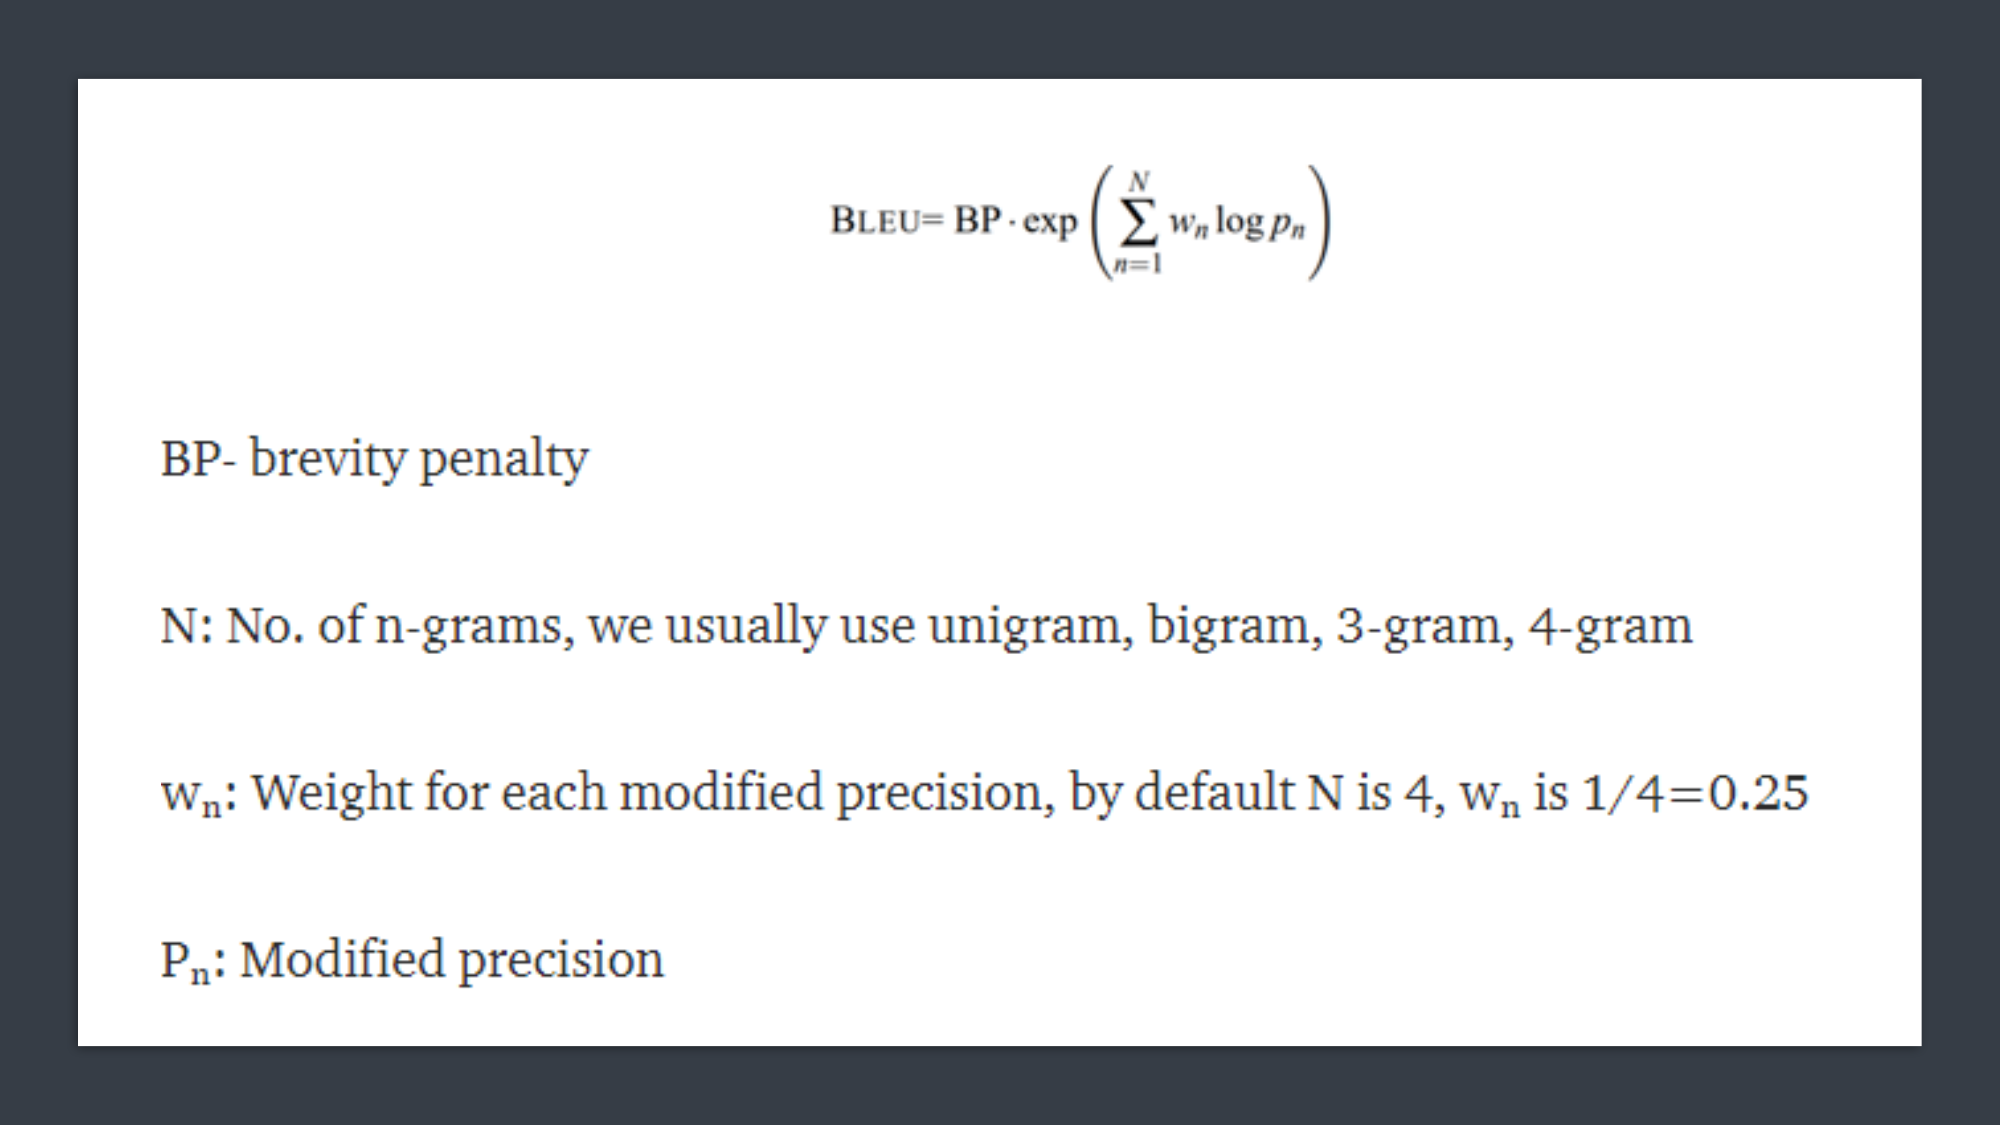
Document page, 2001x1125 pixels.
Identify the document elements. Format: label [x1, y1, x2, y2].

text_box [0, 0, 2000, 1125]
picture [161, 105, 1839, 1020]
text_box [77, 77, 1923, 1048]
